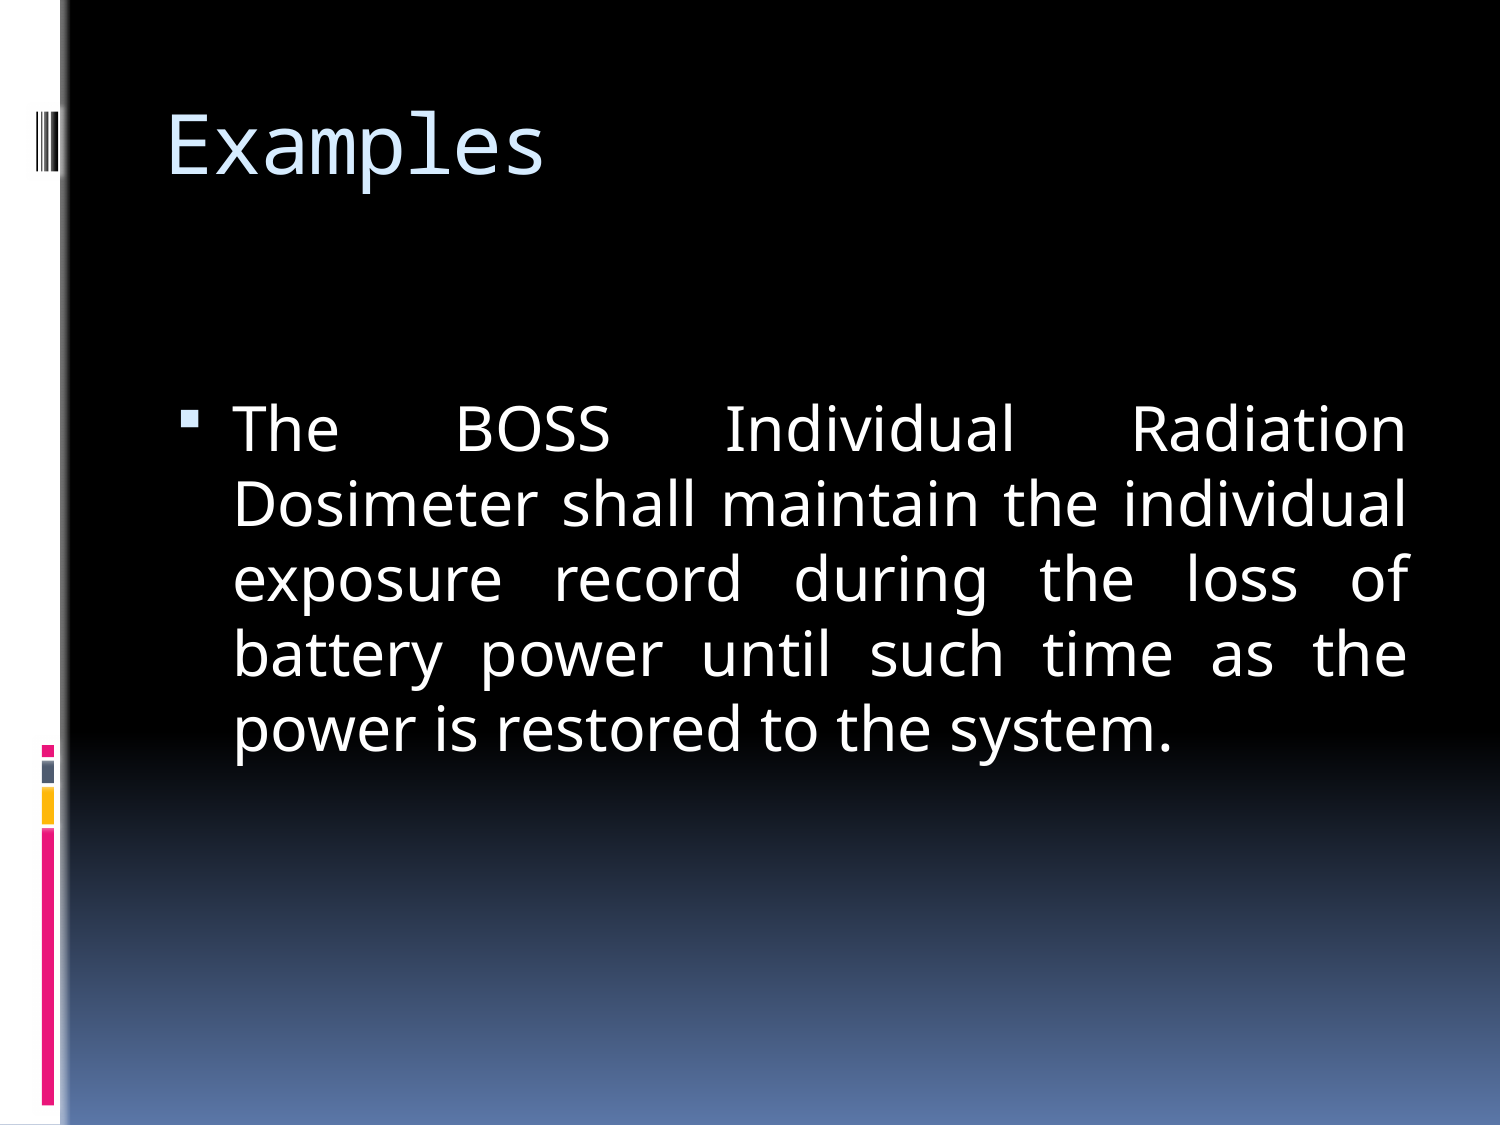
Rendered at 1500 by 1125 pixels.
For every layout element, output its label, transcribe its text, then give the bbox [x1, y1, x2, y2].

list The BOSS Individual Radiation Dosimeter shall maintain the individual exposure record during the loss of battery power until such time as the power is restored to the system. [150, 292, 1425, 1043]
title Examples [150, 83, 1425, 234]
